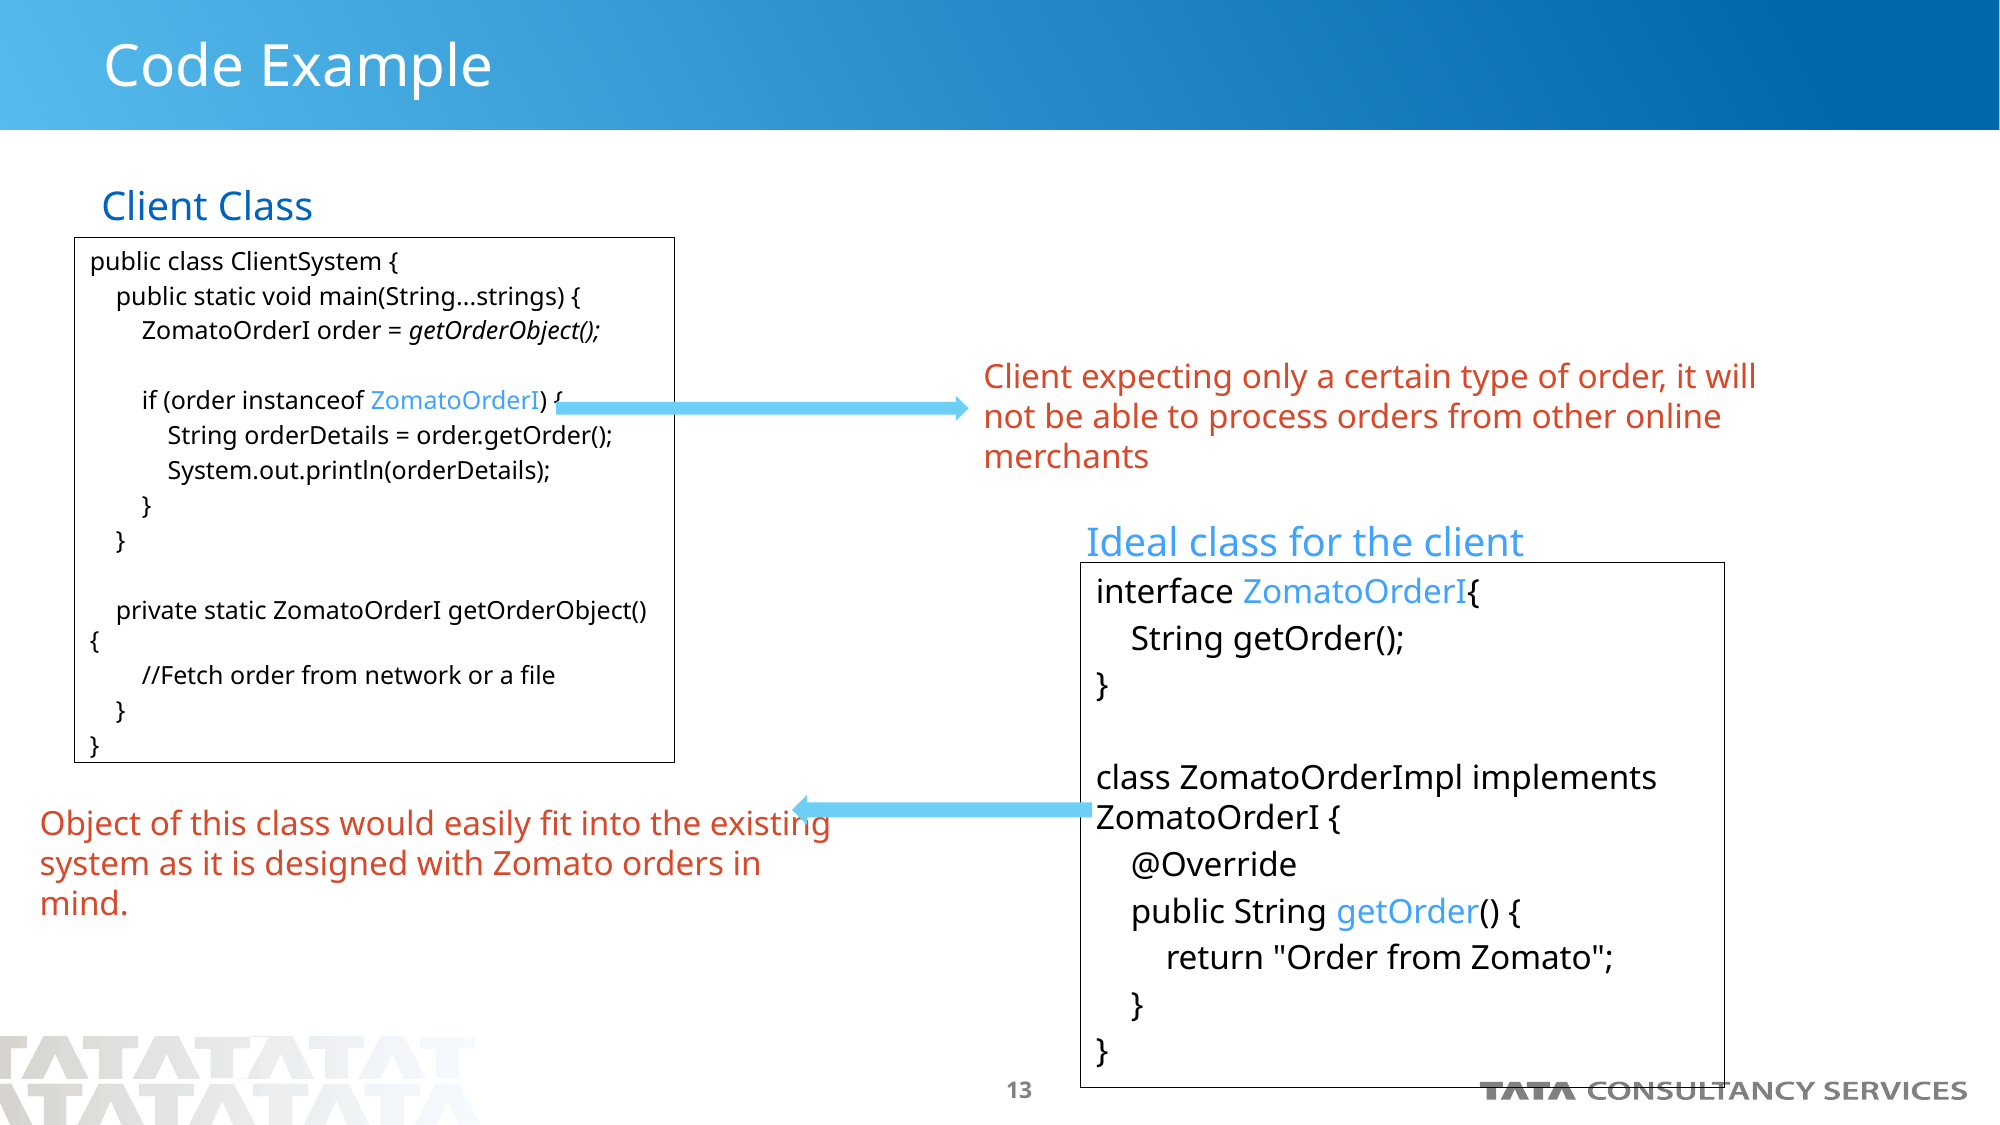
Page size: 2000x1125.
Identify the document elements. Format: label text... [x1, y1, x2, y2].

text_box Client Class [86, 173, 350, 237]
text_box interface ZomatoOrderI{ String getOrder(); } class ZomatoOrderImpl implements ZomatoOrderI { @Override public String getOrder() { return "Order from Zomato"; } } [1080, 562, 1725, 1088]
list public class ClientSystem { public static void main(String...strings) { ZomatoOrderI order = getOrderObject(); if (order instanceof ZomatoOrderI) { String orderDetails = order.getOrder(); System.out.println(orderDetails); } } private static ZomatoOrderI getOrderObject() { //Fetch order from network or a file } } [74, 237, 675, 763]
text_box Ideal class for the client [1071, 509, 1540, 572]
text_box Object of this class would easily fit into the existing system as it is designed with Zomato orders in mind. [24, 794, 859, 930]
text_box [790, 792, 1095, 827]
text_box [553, 393, 968, 423]
text_box Client expecting only a certain type of order, it will not be able to process orders from other online merchants [968, 347, 1803, 483]
title Code Example [88, 9, 1950, 116]
